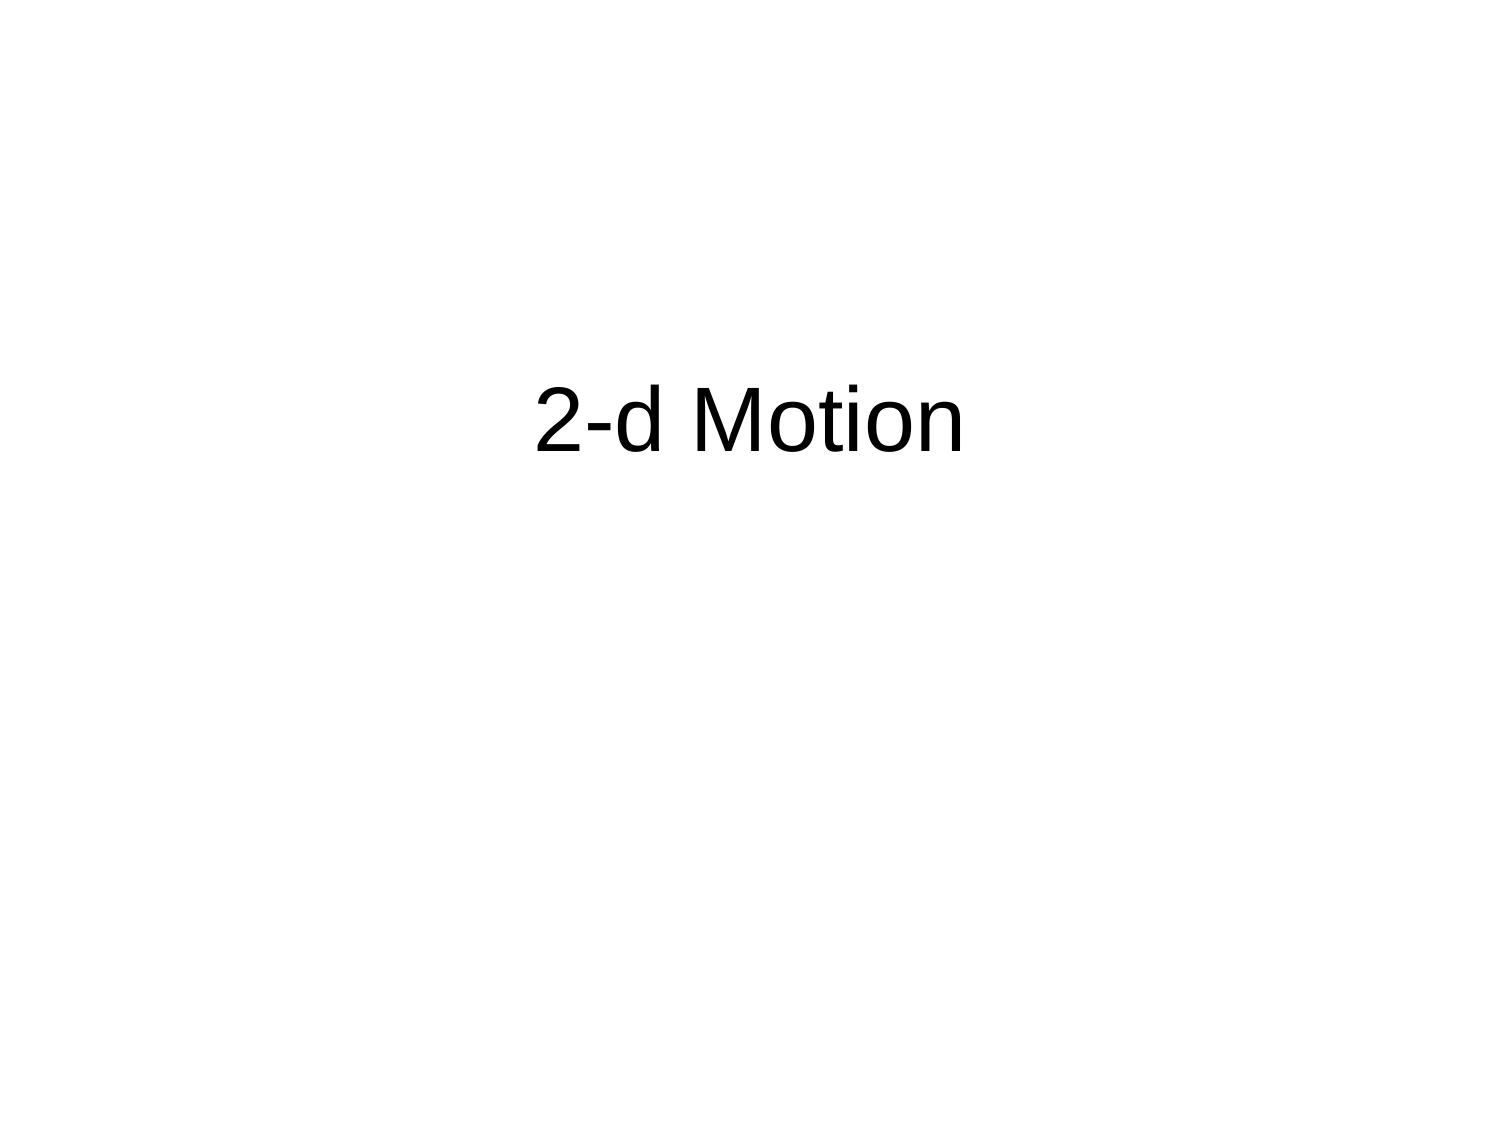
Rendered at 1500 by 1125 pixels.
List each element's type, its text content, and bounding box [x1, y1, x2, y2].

title 2-d Motion [112, 349, 1388, 591]
